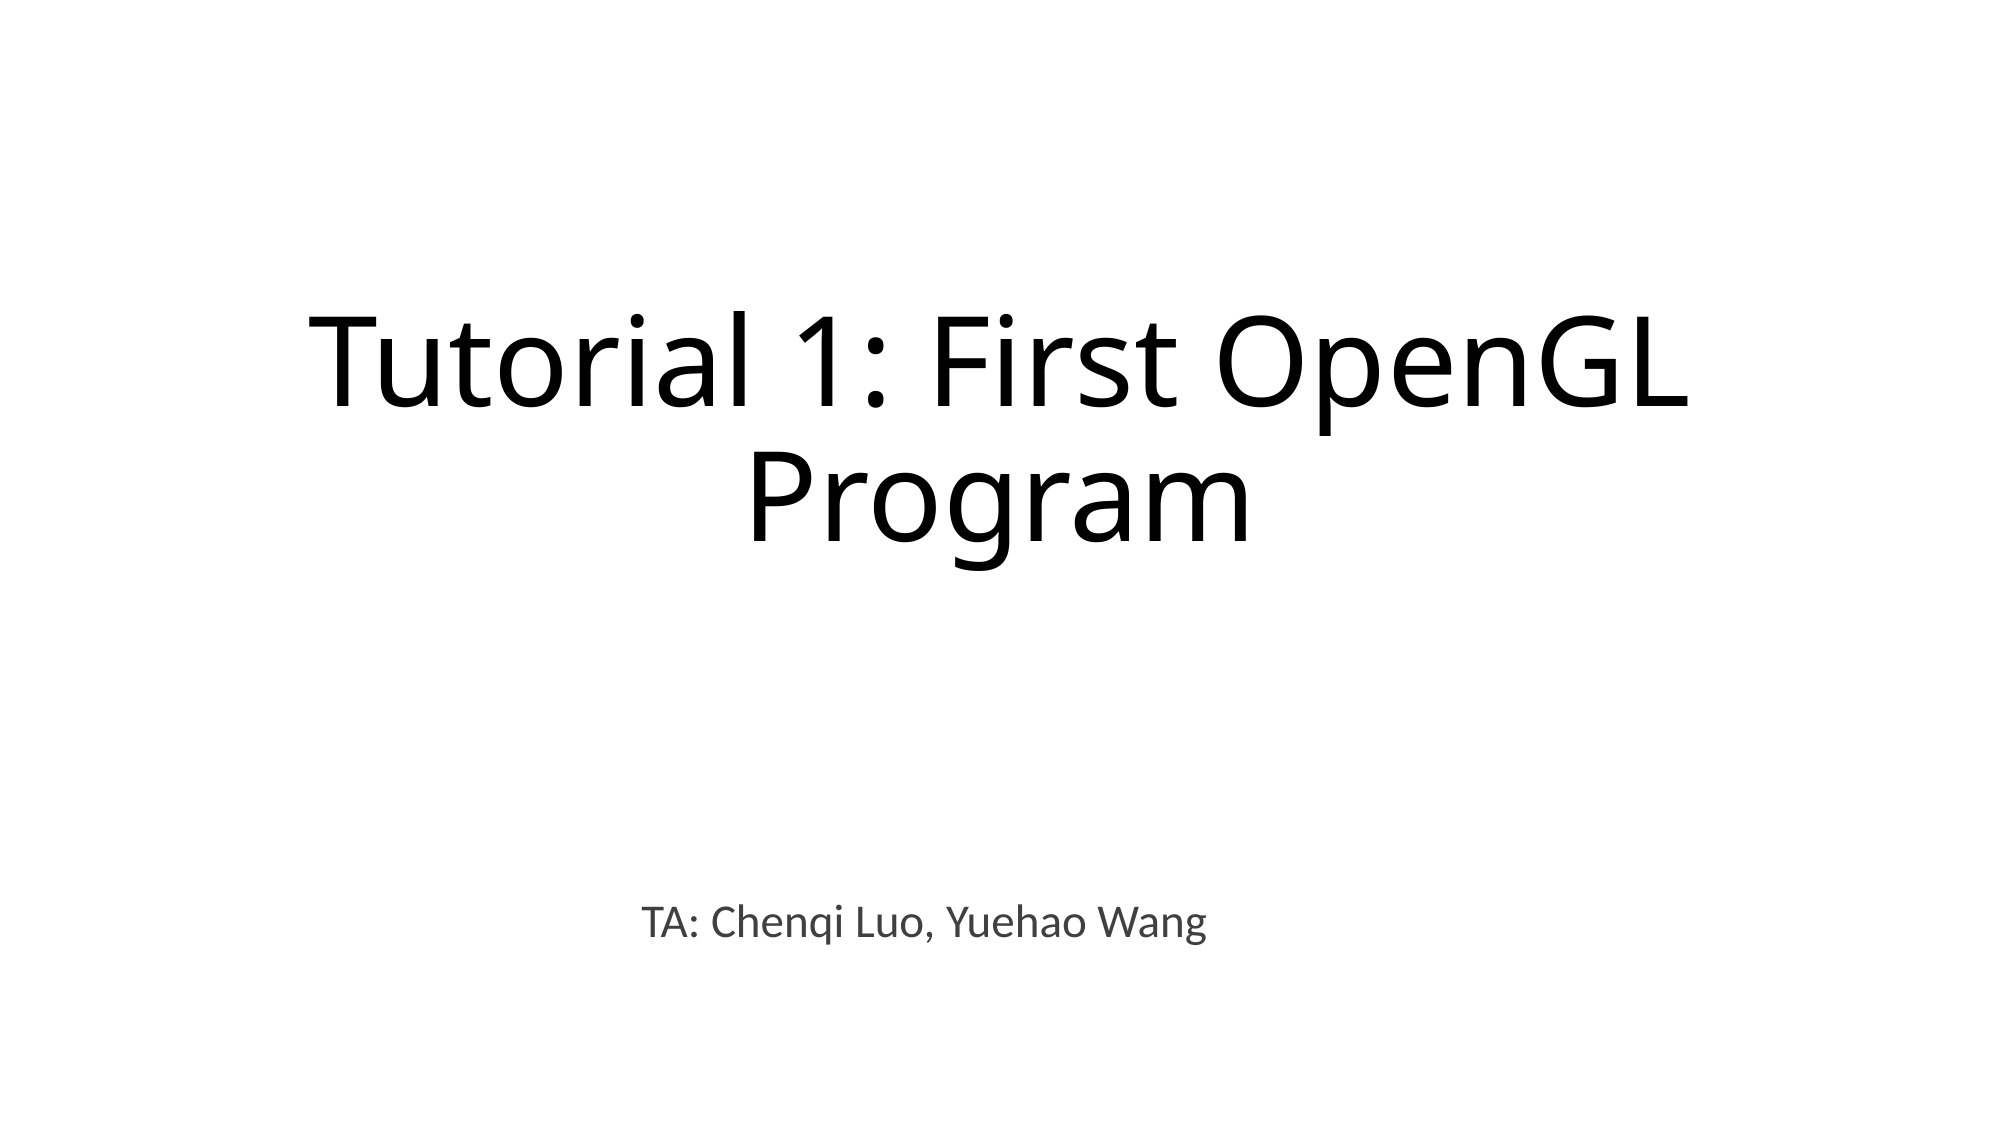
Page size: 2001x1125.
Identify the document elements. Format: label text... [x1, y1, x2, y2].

title Tutorial 1: First OpenGL Program [249, 184, 1750, 577]
subtitle TA: Chenqi Luo, Yuehao Wang [180, 889, 1680, 955]
